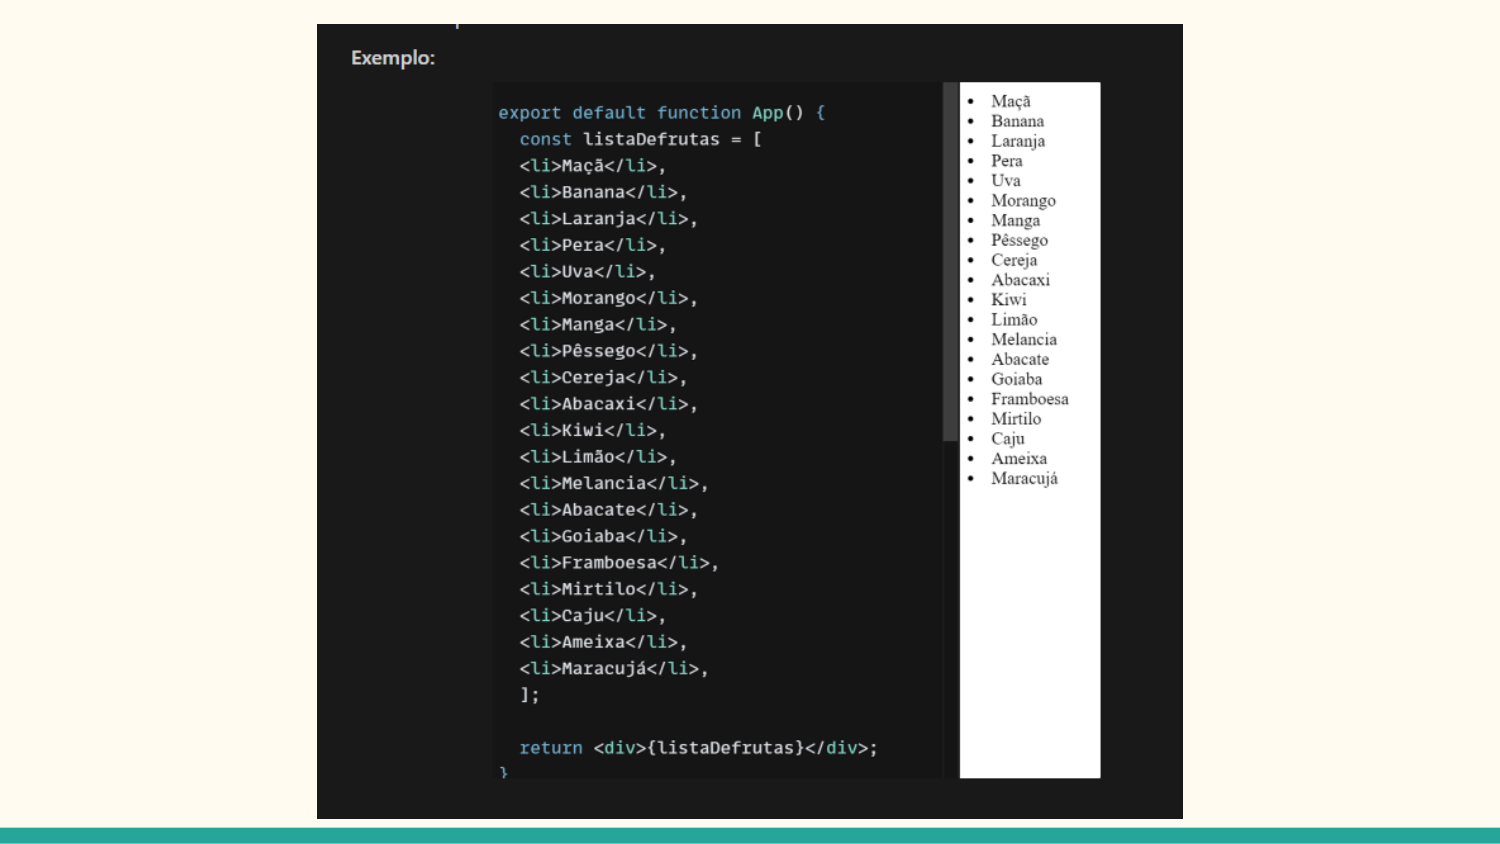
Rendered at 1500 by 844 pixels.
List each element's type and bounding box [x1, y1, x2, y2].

picture [316, 24, 1184, 819]
